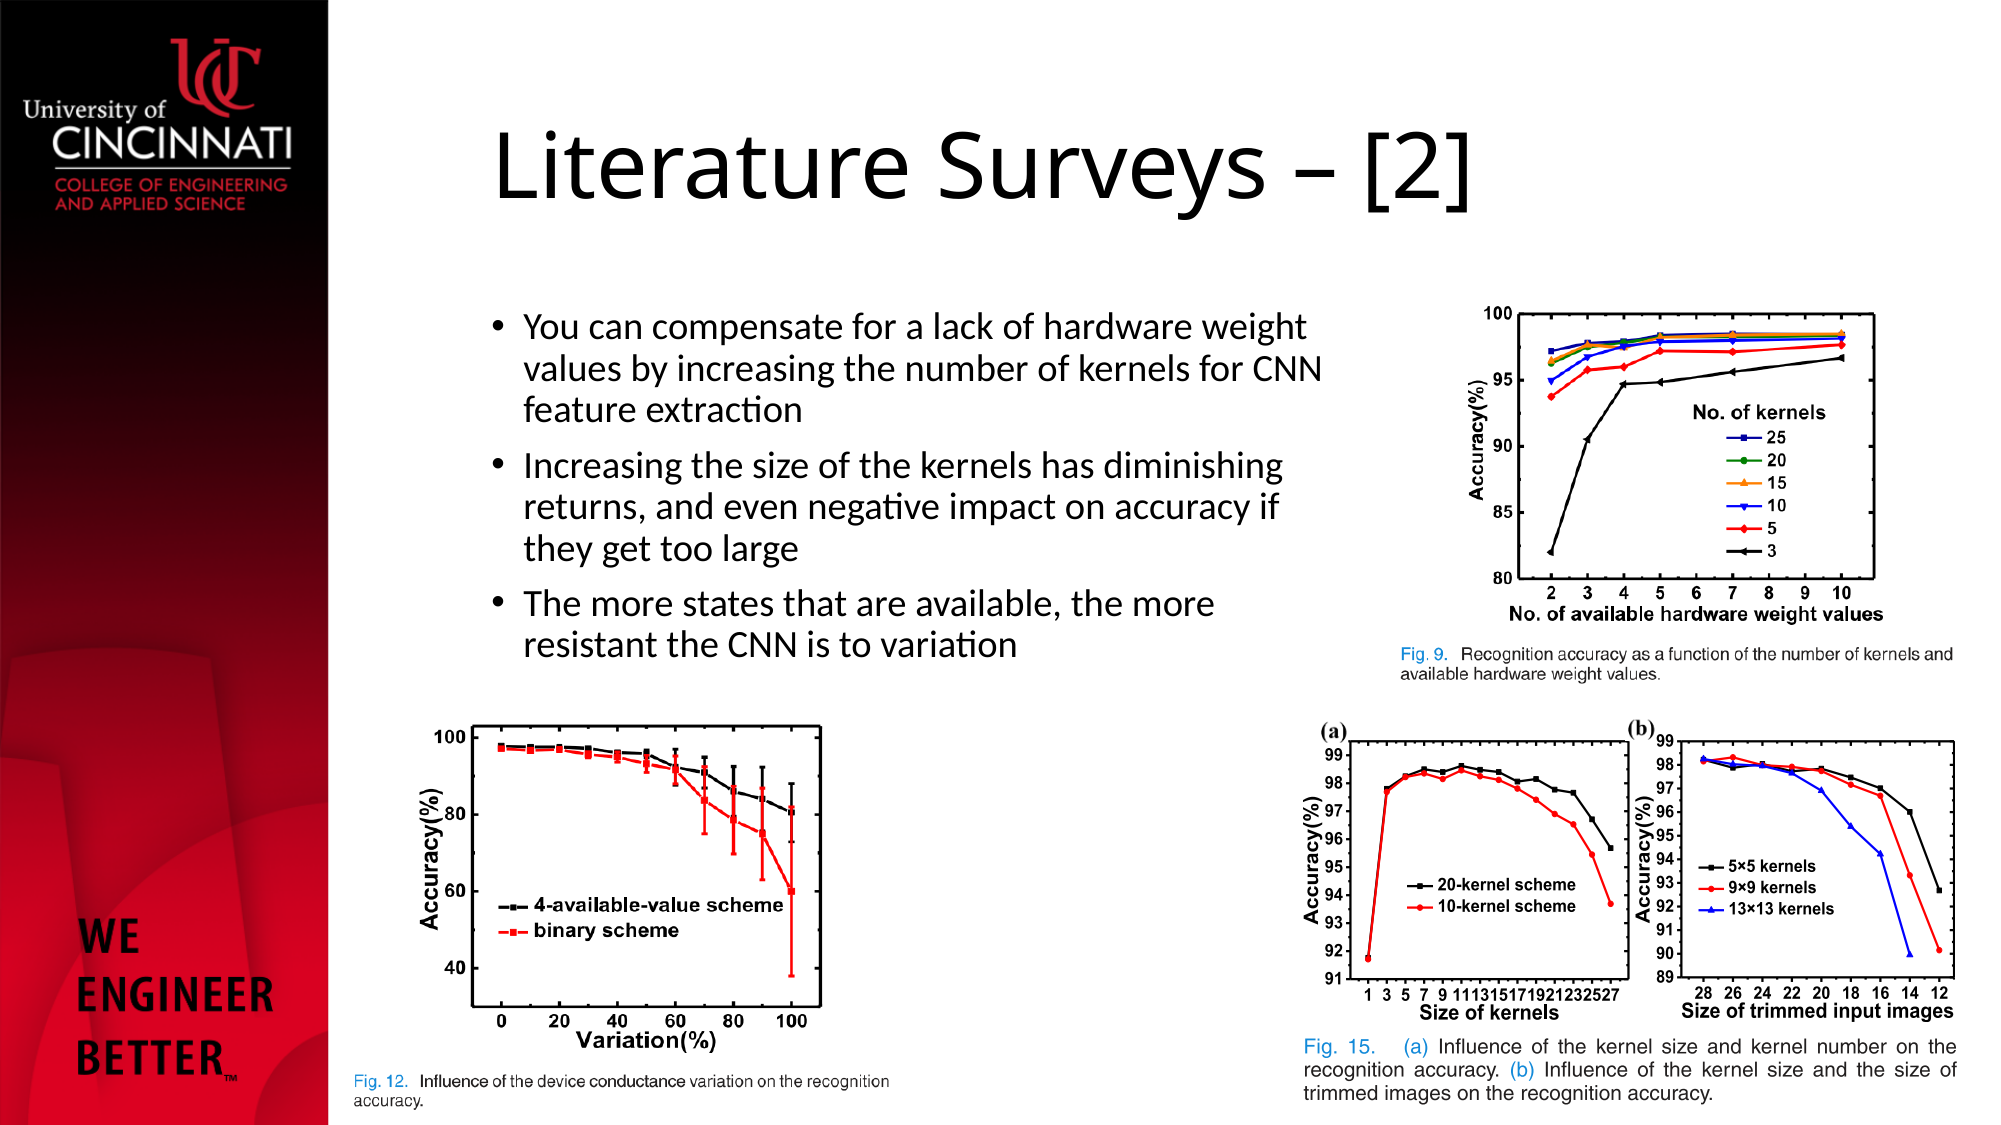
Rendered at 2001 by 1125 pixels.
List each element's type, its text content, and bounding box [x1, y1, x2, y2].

title Literature Surveys – [2] [476, 59, 1863, 278]
list You can compensate for a lack of hardware weight values by increasing the number of kernels for CNN feature extraction Increasing the size of the kernels has diminishing returns, and even negative impact on accuracy if they get too large The more states that are available, the more resistant the CNN is to variation [476, 299, 1355, 675]
picture [0, 0, 2001, 1125]
